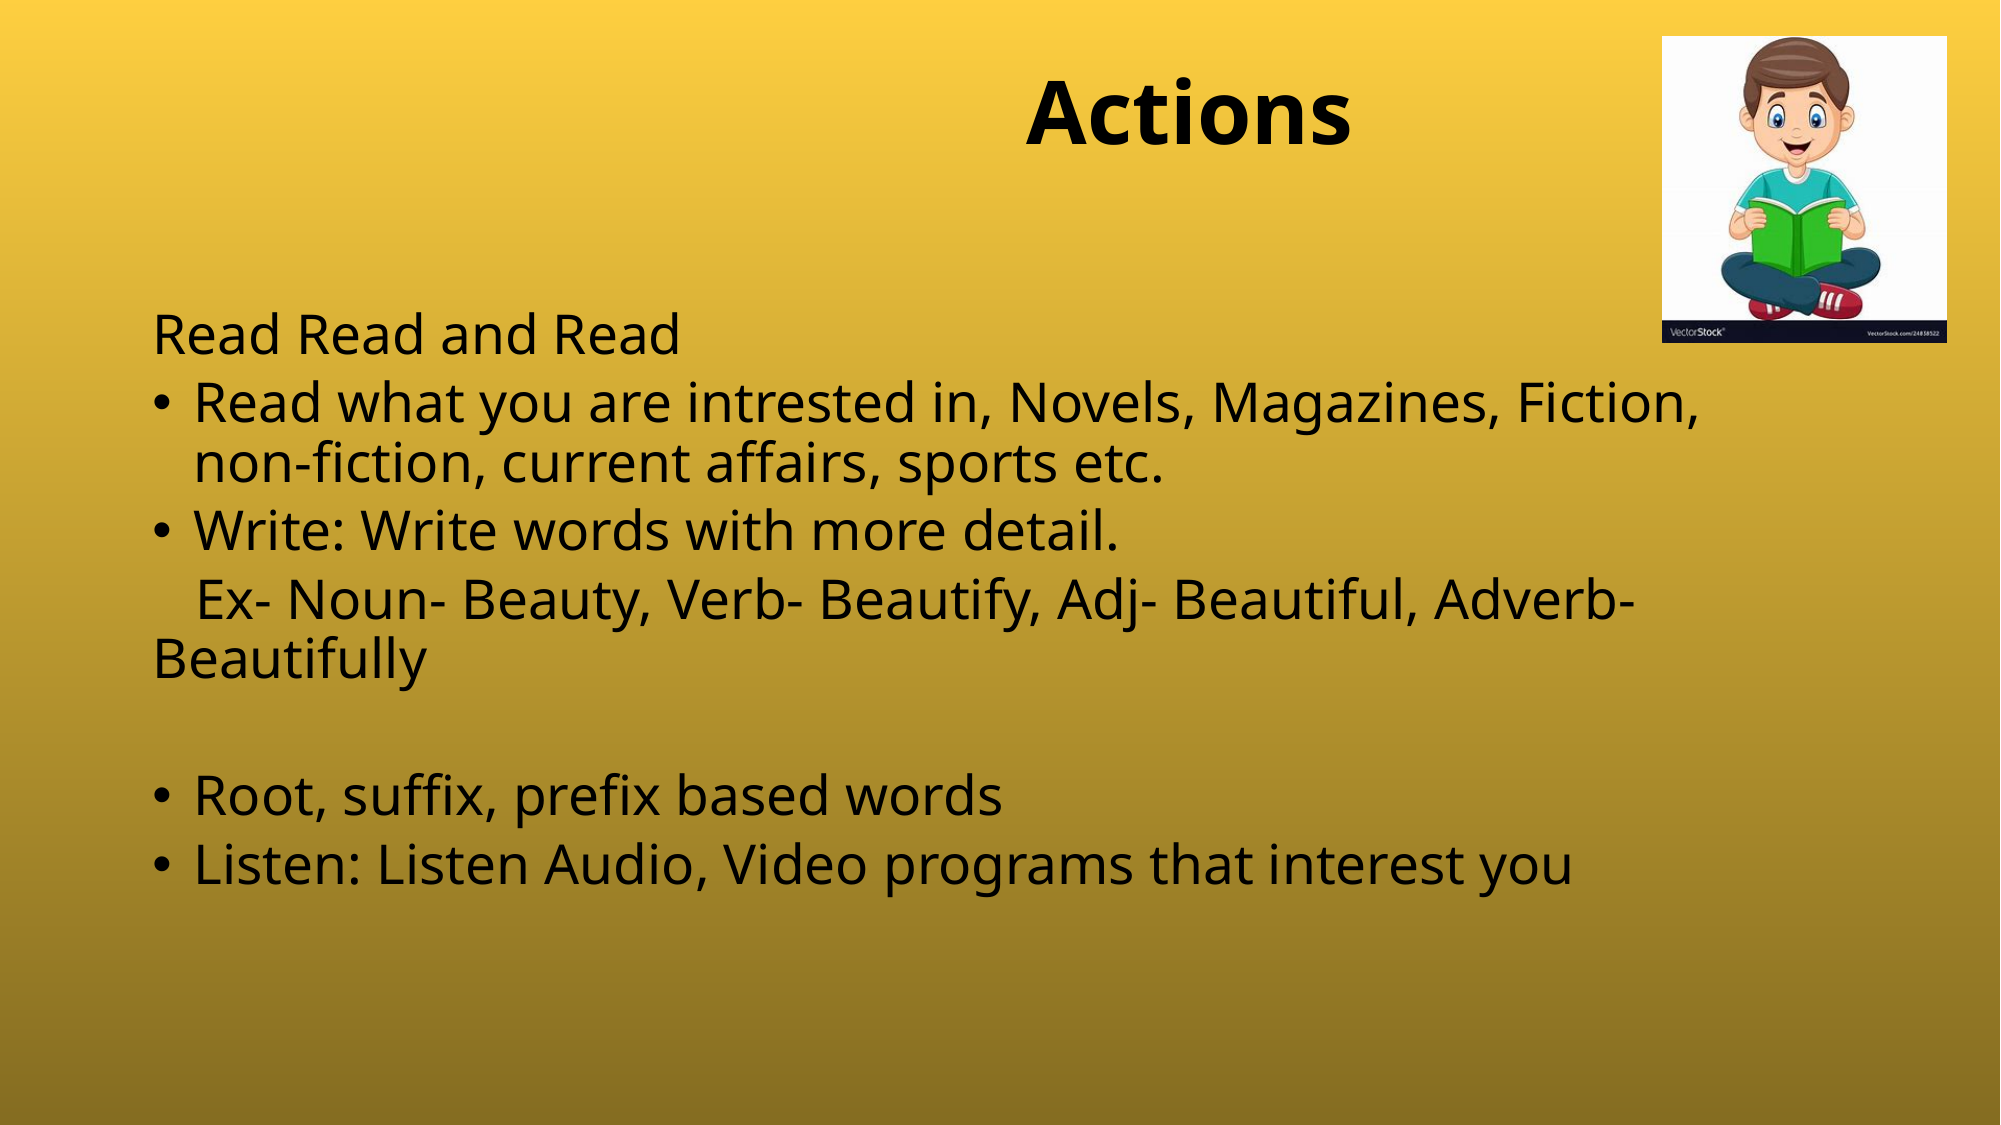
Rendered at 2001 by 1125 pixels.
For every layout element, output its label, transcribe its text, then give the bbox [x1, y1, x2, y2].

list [1662, 36, 1947, 343]
list Read Read and Read Read what you are intrested in, Novels, Magazines, Fiction, non-fiction, current affairs, sports etc. Write: Write words with more detail. Ex- Noun- Beauty, Verb- Beautify, Adj- Beautiful, Adverb- Beautifully Root, suffix, prefix based words Listen: Listen Audio, Video programs that interest you [137, 299, 1810, 1014]
title Actions [137, 59, 1662, 278]
